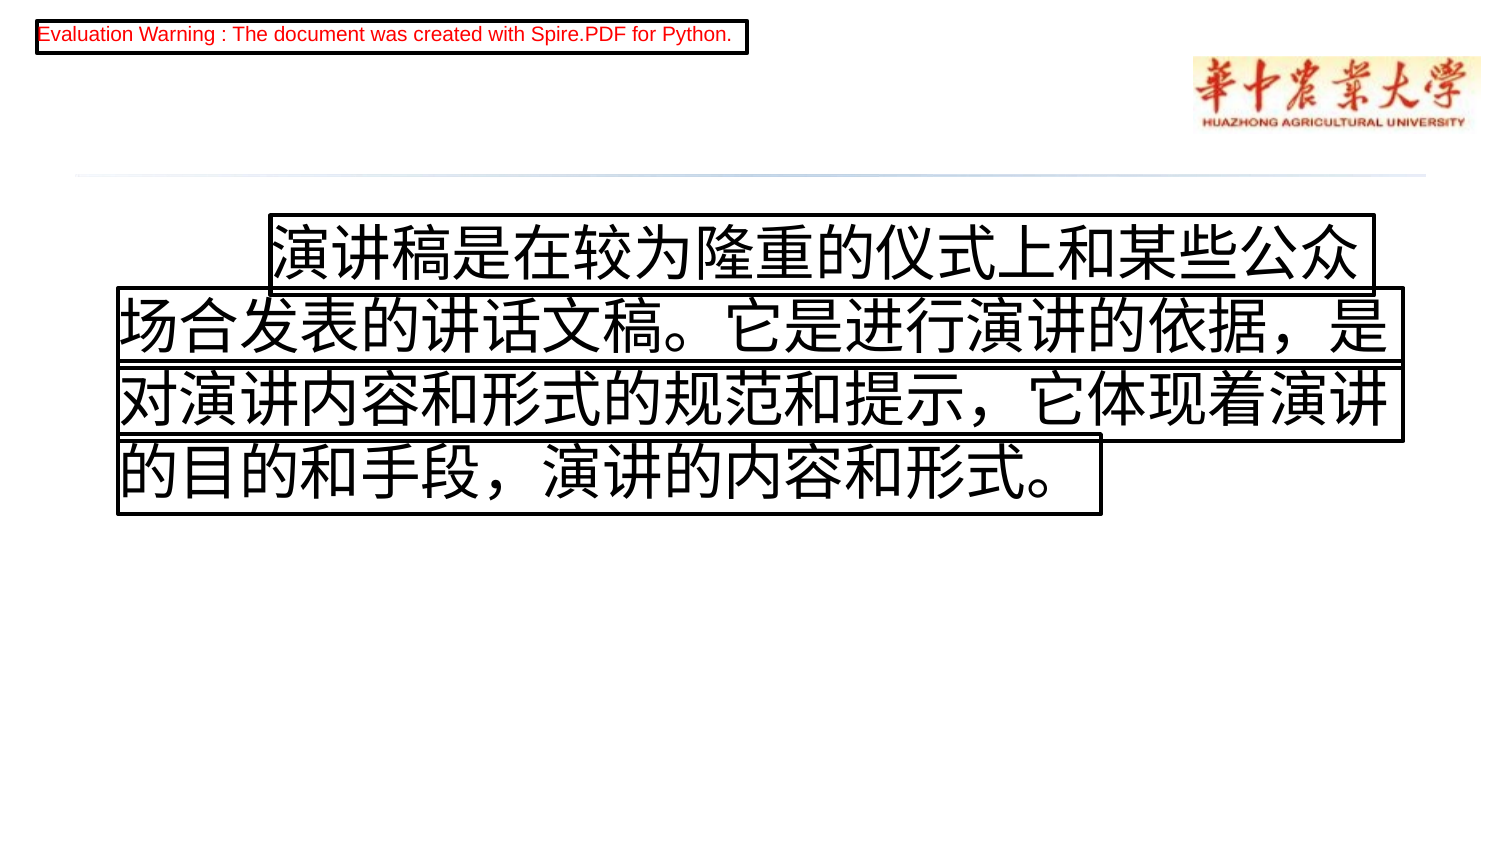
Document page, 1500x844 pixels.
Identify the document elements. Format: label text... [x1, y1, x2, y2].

picture [72, 171, 1428, 178]
text_box 的目的和手段，演讲的内容和形式。 [116, 432, 1103, 516]
text_box 对演讲内容和形式的规范和提示，它体现着演讲 [116, 359, 1405, 443]
text_box 演讲稿是在较为隆重的仪式上和某些公众 [268, 213, 1376, 286]
text_box 场合发表的讲话文稿。它是进行演讲的依据，是 [116, 286, 1405, 359]
picture [1192, 55, 1482, 136]
text_box Evaluation Warning : The document was created with Spire.PDF for Python. [35, 19, 749, 55]
